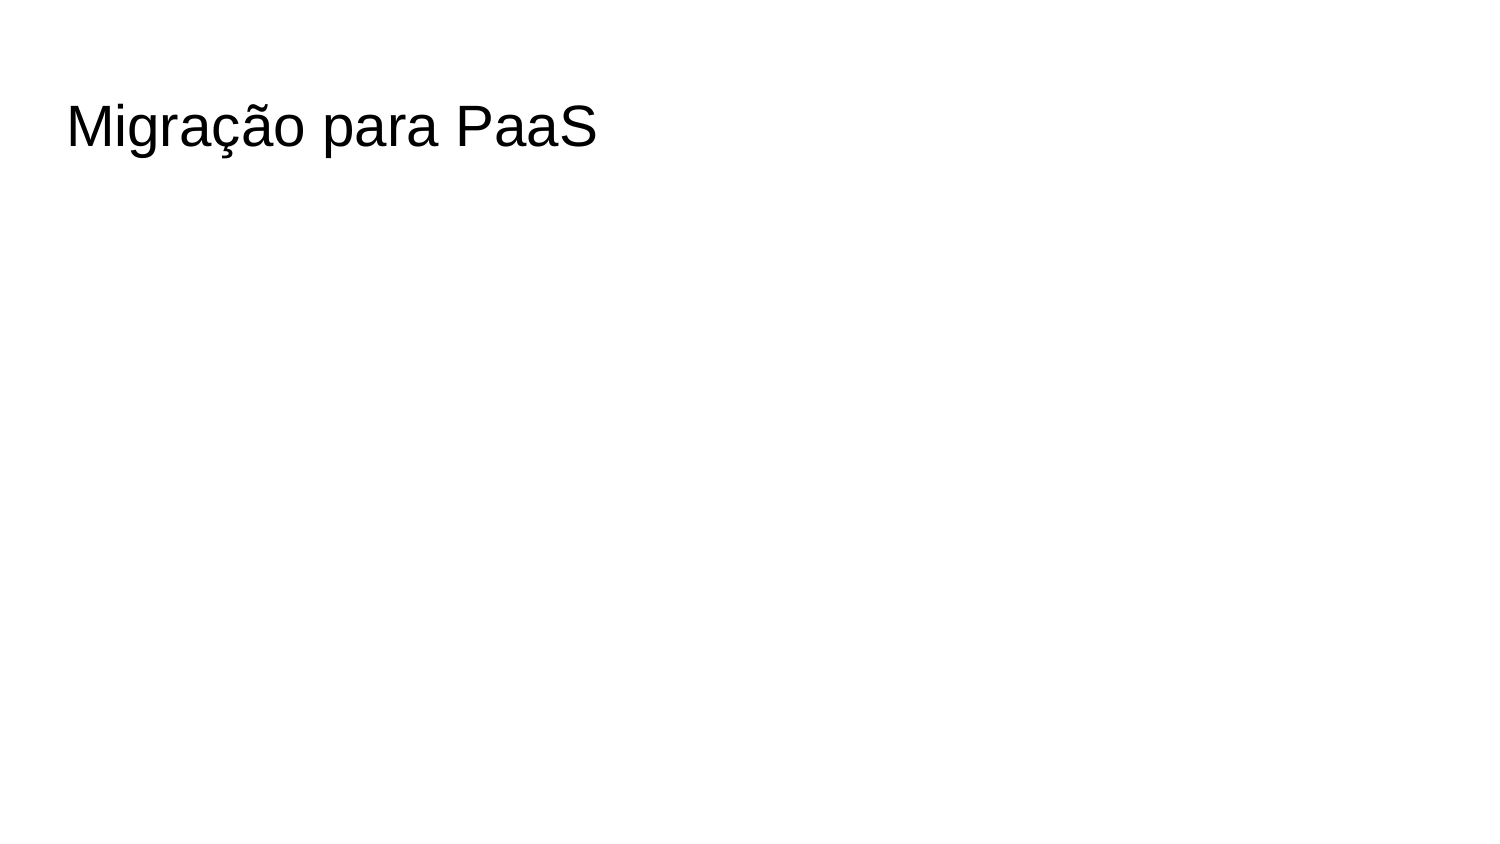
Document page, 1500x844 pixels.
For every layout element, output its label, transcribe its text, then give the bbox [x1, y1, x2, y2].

title Migração para PaaS [51, 72, 1449, 167]
